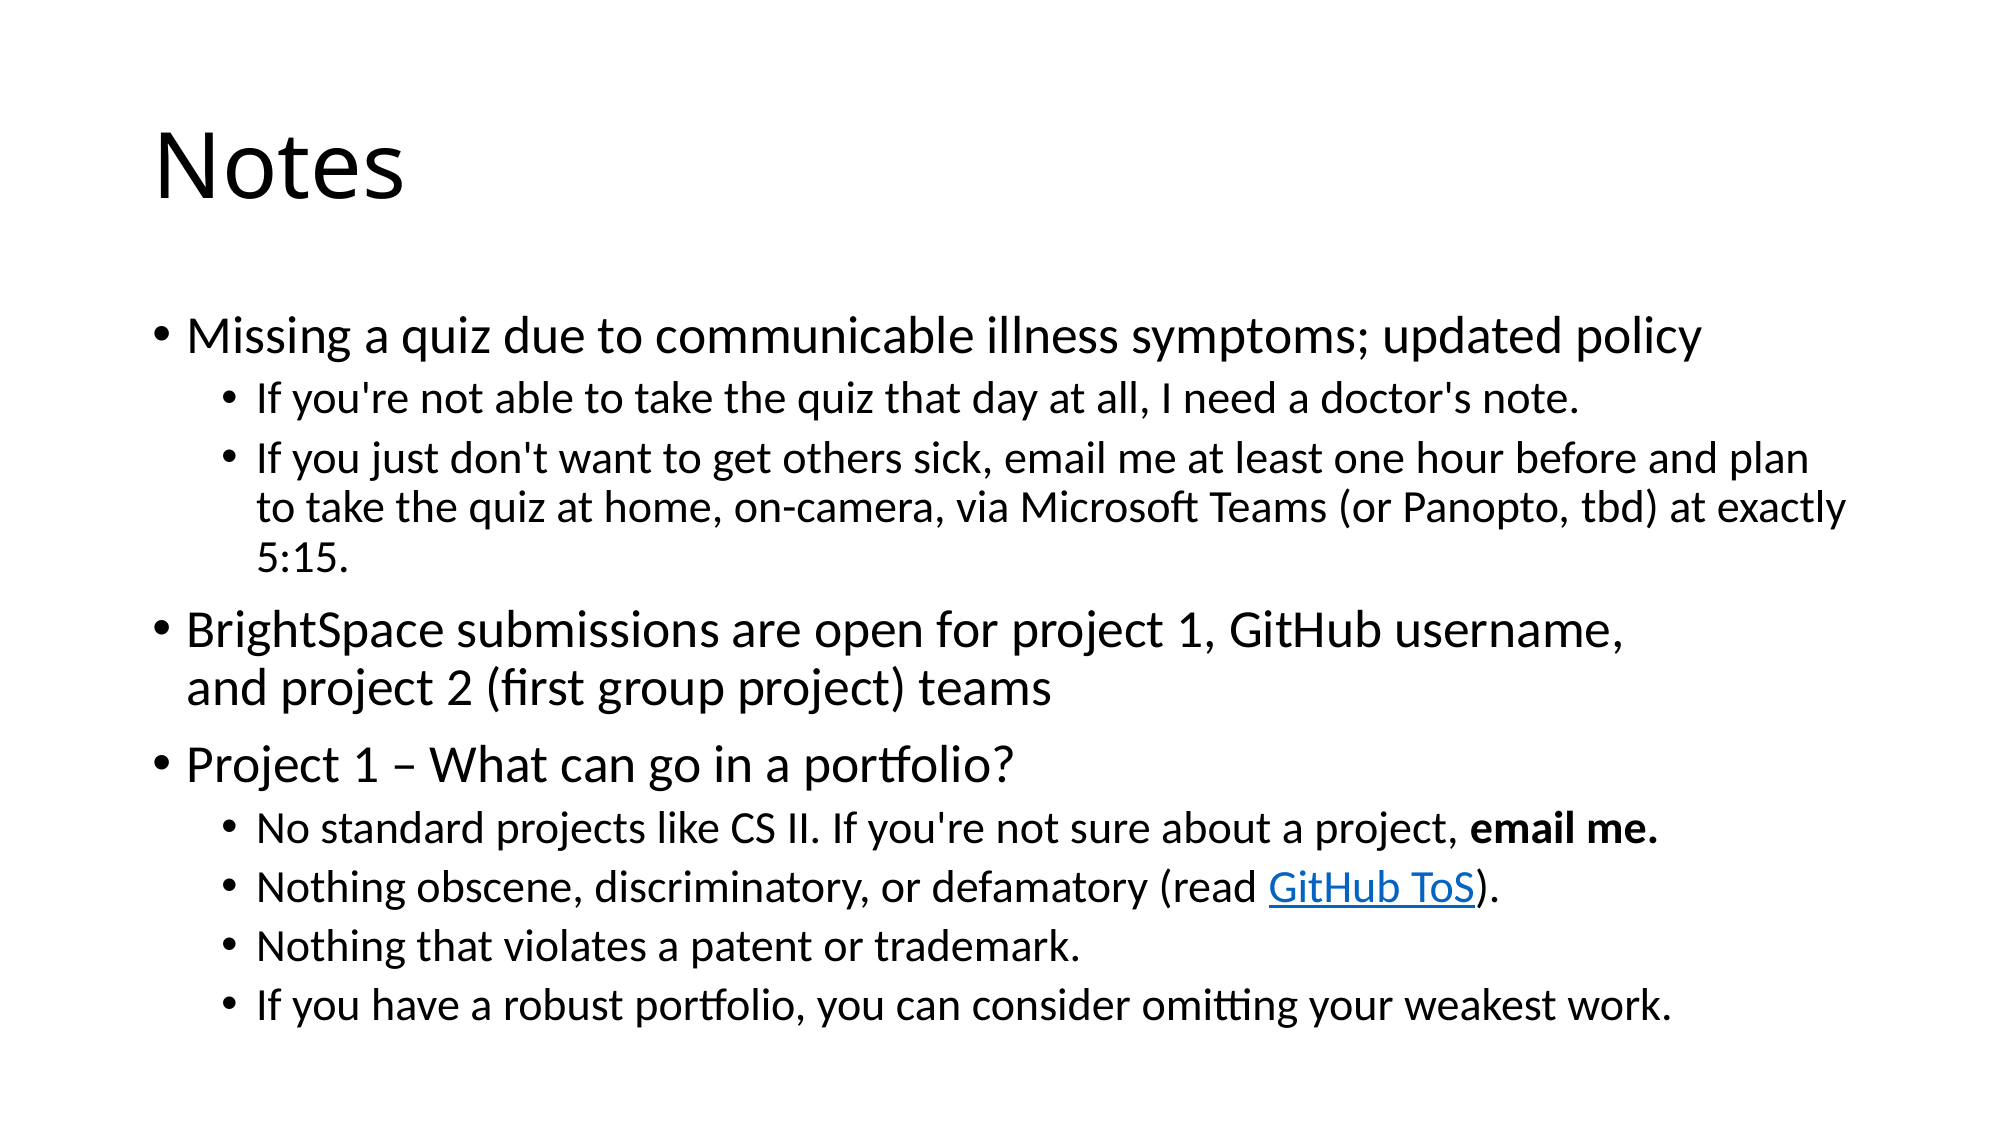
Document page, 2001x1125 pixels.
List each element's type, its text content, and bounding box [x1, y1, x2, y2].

title Notes [137, 59, 1863, 278]
list Missing a quiz due to communicable illness symptoms; updated policy If you're not able to take the quiz that day at all, I need a doctor's note. If you just don't want to get others sick, email me at least one hour before and plan to take the quiz at home, on-camera, via Microsoft Teams (or Panopto, tbd) at exactly 5:15. BrightSpace submissions are open for project 1, GitHub username, and project 2 (first group project) teams Project 1 – What can go in a portfolio? No standard projects like CS II. If you're not sure about a project, email me. Nothing obscene, discriminatory, or defamatory (read GitHub ToS). Nothing that violates a patent or trademark. If you have a robust portfolio, you can consider omitting your weakest work. [137, 299, 1863, 1046]
